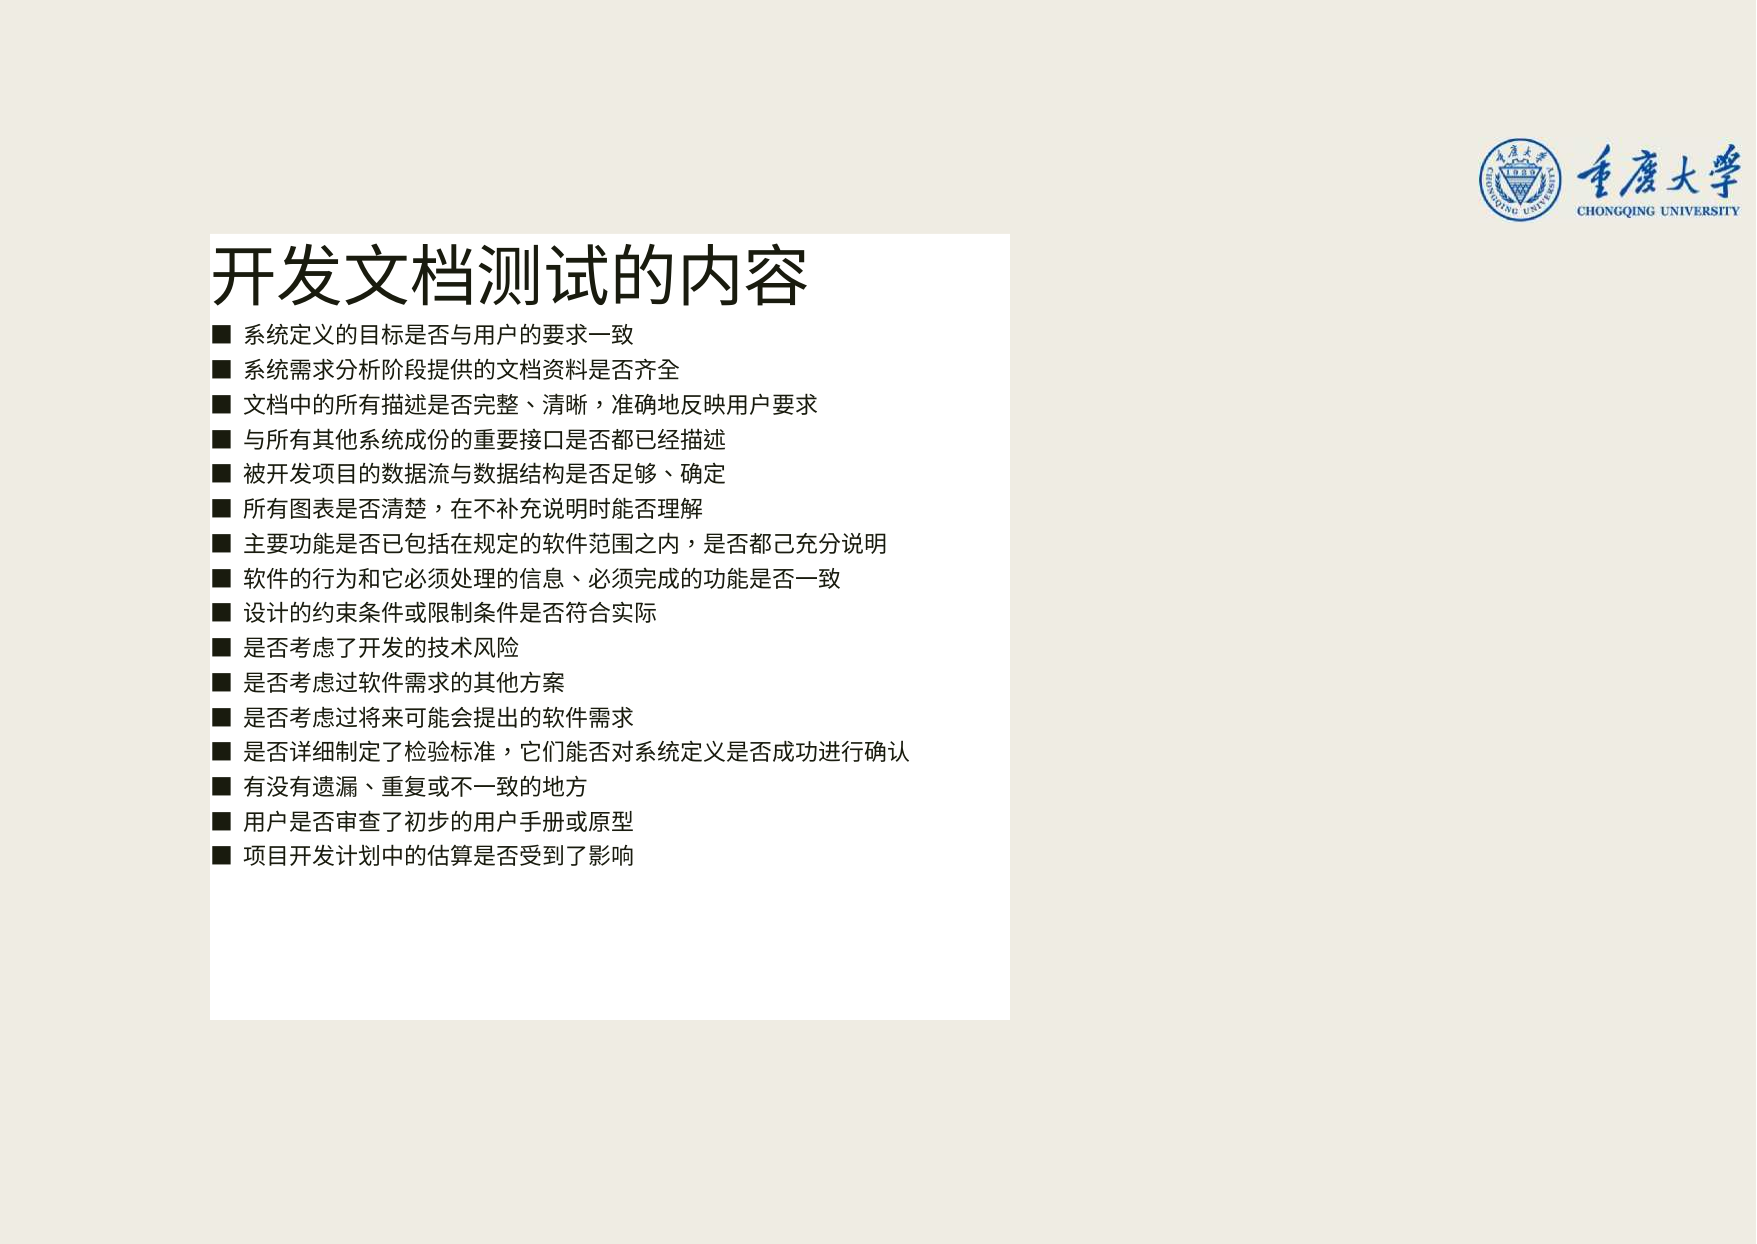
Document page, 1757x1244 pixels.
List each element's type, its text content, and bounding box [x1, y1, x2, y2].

picture [1478, 137, 1743, 223]
text_box 开发文档测试的内容 ■ 系统定义的目标是否与用户的要求一致 ■ 系统需求分析阶段提供的文档资料是否齐全 ■ 文档中的所有描述是否完整、清晰，准确地反映用户要求 ■ 与所有其他系统成份的重要接口是否都已经描述 ■ 被开发项目的数据流与数据结构是否足够、确定 ■ 所有图表是否清楚，在不补充说明时能否理解 ■ 主要功能是否已包括在规定的软件范围之内，是否都己充分说明 ■ 软件的行为和它必须处理的信息、必须完成的功能是否一致 ■ 设计的约束条件或限制条件是否符合实际 ■ 是否考虑了开发的技术风险 ■ 是否考虑过软件需求的其他方案 ■ 是否考虑过将来可能会提出的软件需求 ■ 是否详细制定了检验标准，它们能否对系统定义是否成功进行确认 ■ 有没有遗漏、重复或不一致的地方 ■ 用户是否审查了初步的用户手册或原型 ■ 项目开发计划中的估算是否受到了影响 [210, 233, 1010, 1020]
